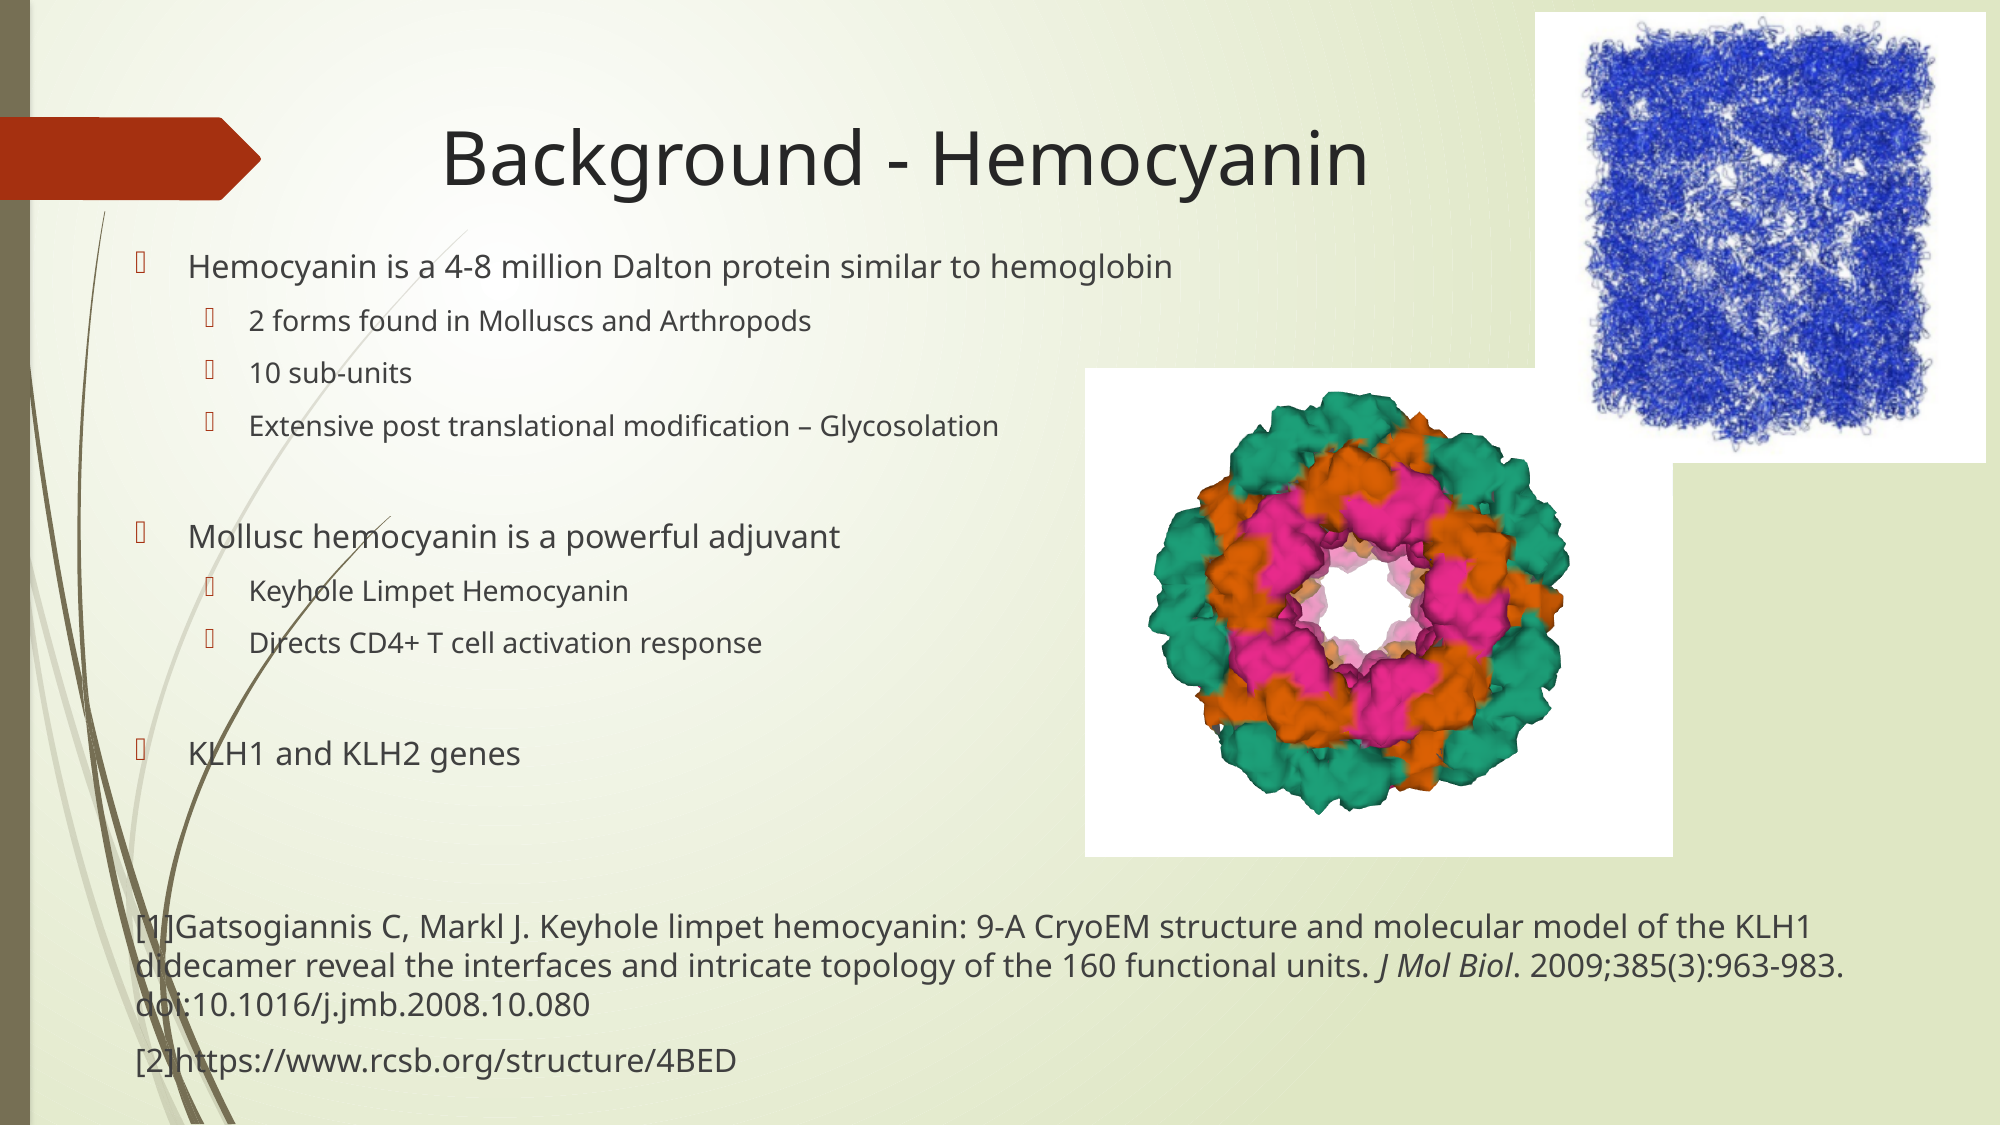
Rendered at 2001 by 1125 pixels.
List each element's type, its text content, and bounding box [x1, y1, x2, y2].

list Hemocyanin is a 4-8 million Dalton protein similar to hemoglobin 2 forms found in Molluscs and Arthropods 10 sub-units Extensive post translational modification – Glycosolation Mollusc hemocyanin is a powerful adjuvant Keyhole Limpet Hemocyanin Directs CD4+ T cell activation response KLH1 and KLH2 genes [1]Gatsogiannis C, Markl J. Keyhole limpet hemocyanin: 9-A CryoEM structure and molecular model of the KLH1 didecamer reveal the interfaces and intricate topology of the 160 functional units. J Mol Biol. 2009;385(3):963-983. doi:10.1016/j.jmb.2008.10.080 [2]https://www.rcsb.org/structure/4BED [120, 239, 1888, 1093]
title Background - Hemocyanin [425, 102, 1529, 239]
picture [1085, 12, 1986, 857]
